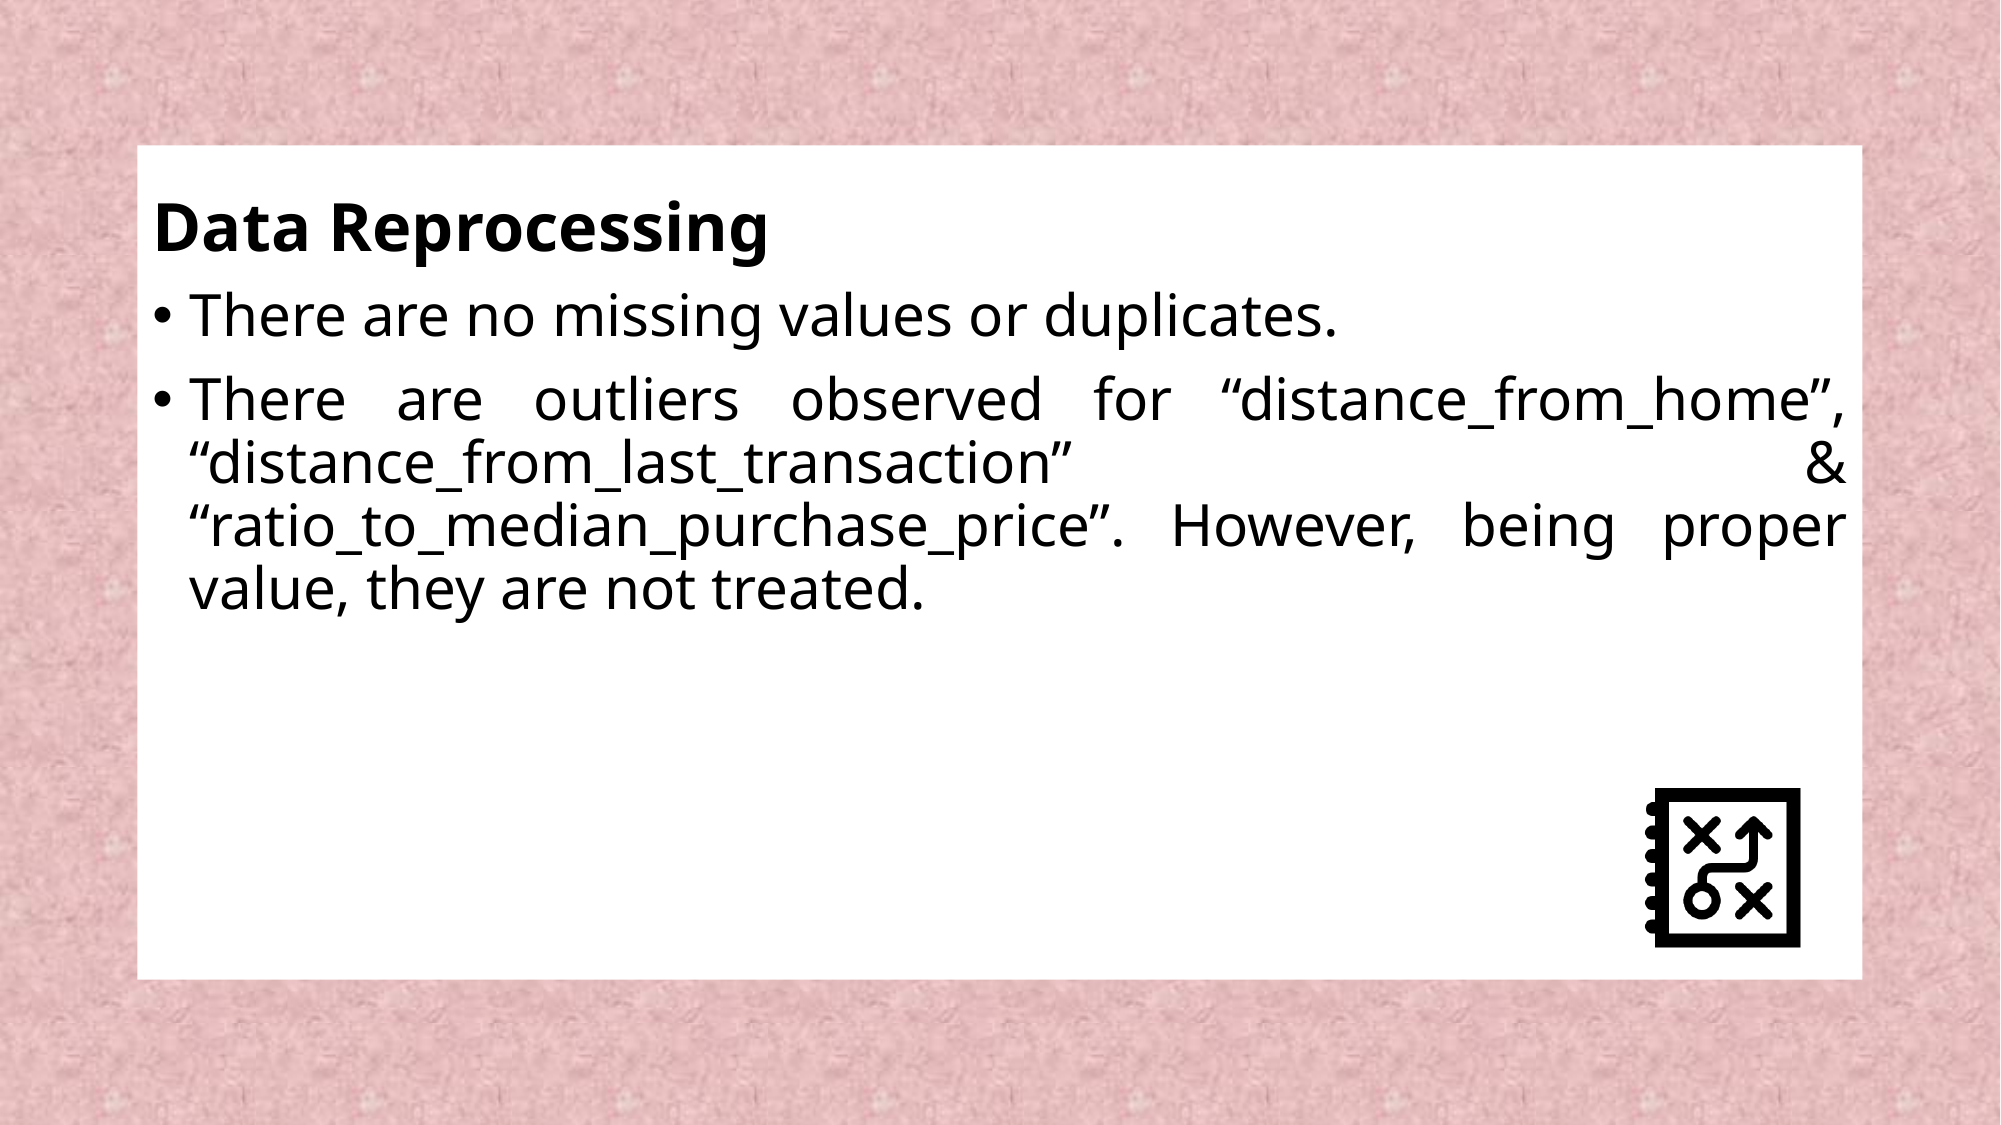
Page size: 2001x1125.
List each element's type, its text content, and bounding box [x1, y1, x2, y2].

list Data Reprocessing There are no missing values or duplicates. There are outliers observed for “distance_from_home”, “distance_from_last_transaction” & “ratio_to_median_purchase_price”. However, being proper value, they are not treated. [137, 145, 1863, 980]
picture [0, 0, 2001, 1125]
